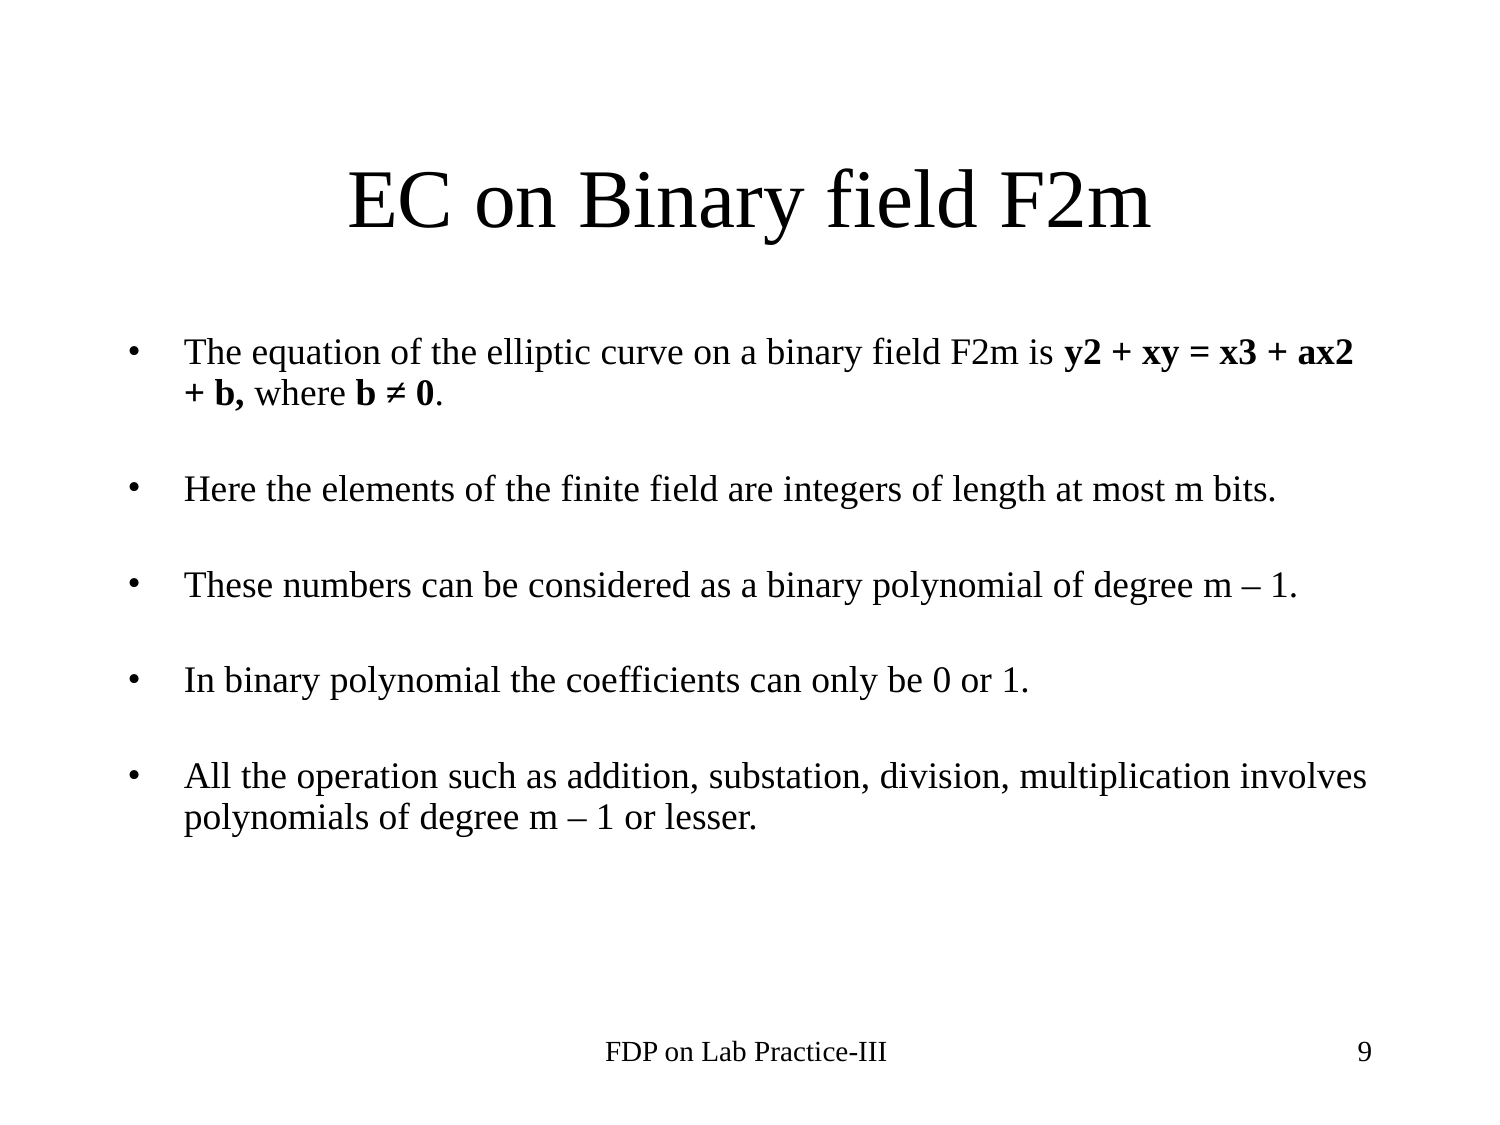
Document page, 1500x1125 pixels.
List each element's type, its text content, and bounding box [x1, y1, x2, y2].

list The equation of the elliptic curve on a binary field F2m is y2 + xy = x3 + ax2 + b, where b ≠ 0. Here the elements of the finite field are integers of length at most m bits. These numbers can be considered as a binary polynomial of degree m – 1. In binary polynomial the coefficients can only be 0 or 1. All the operation such as addition, substation, division, multiplication involves polynomials of degree m – 1 or lesser. [112, 324, 1388, 1000]
text_box FDP on Lab Practice-III [512, 1024, 988, 1100]
title EC on Binary field F2m [112, 99, 1388, 288]
text_box ‹#› [1074, 1024, 1388, 1100]
